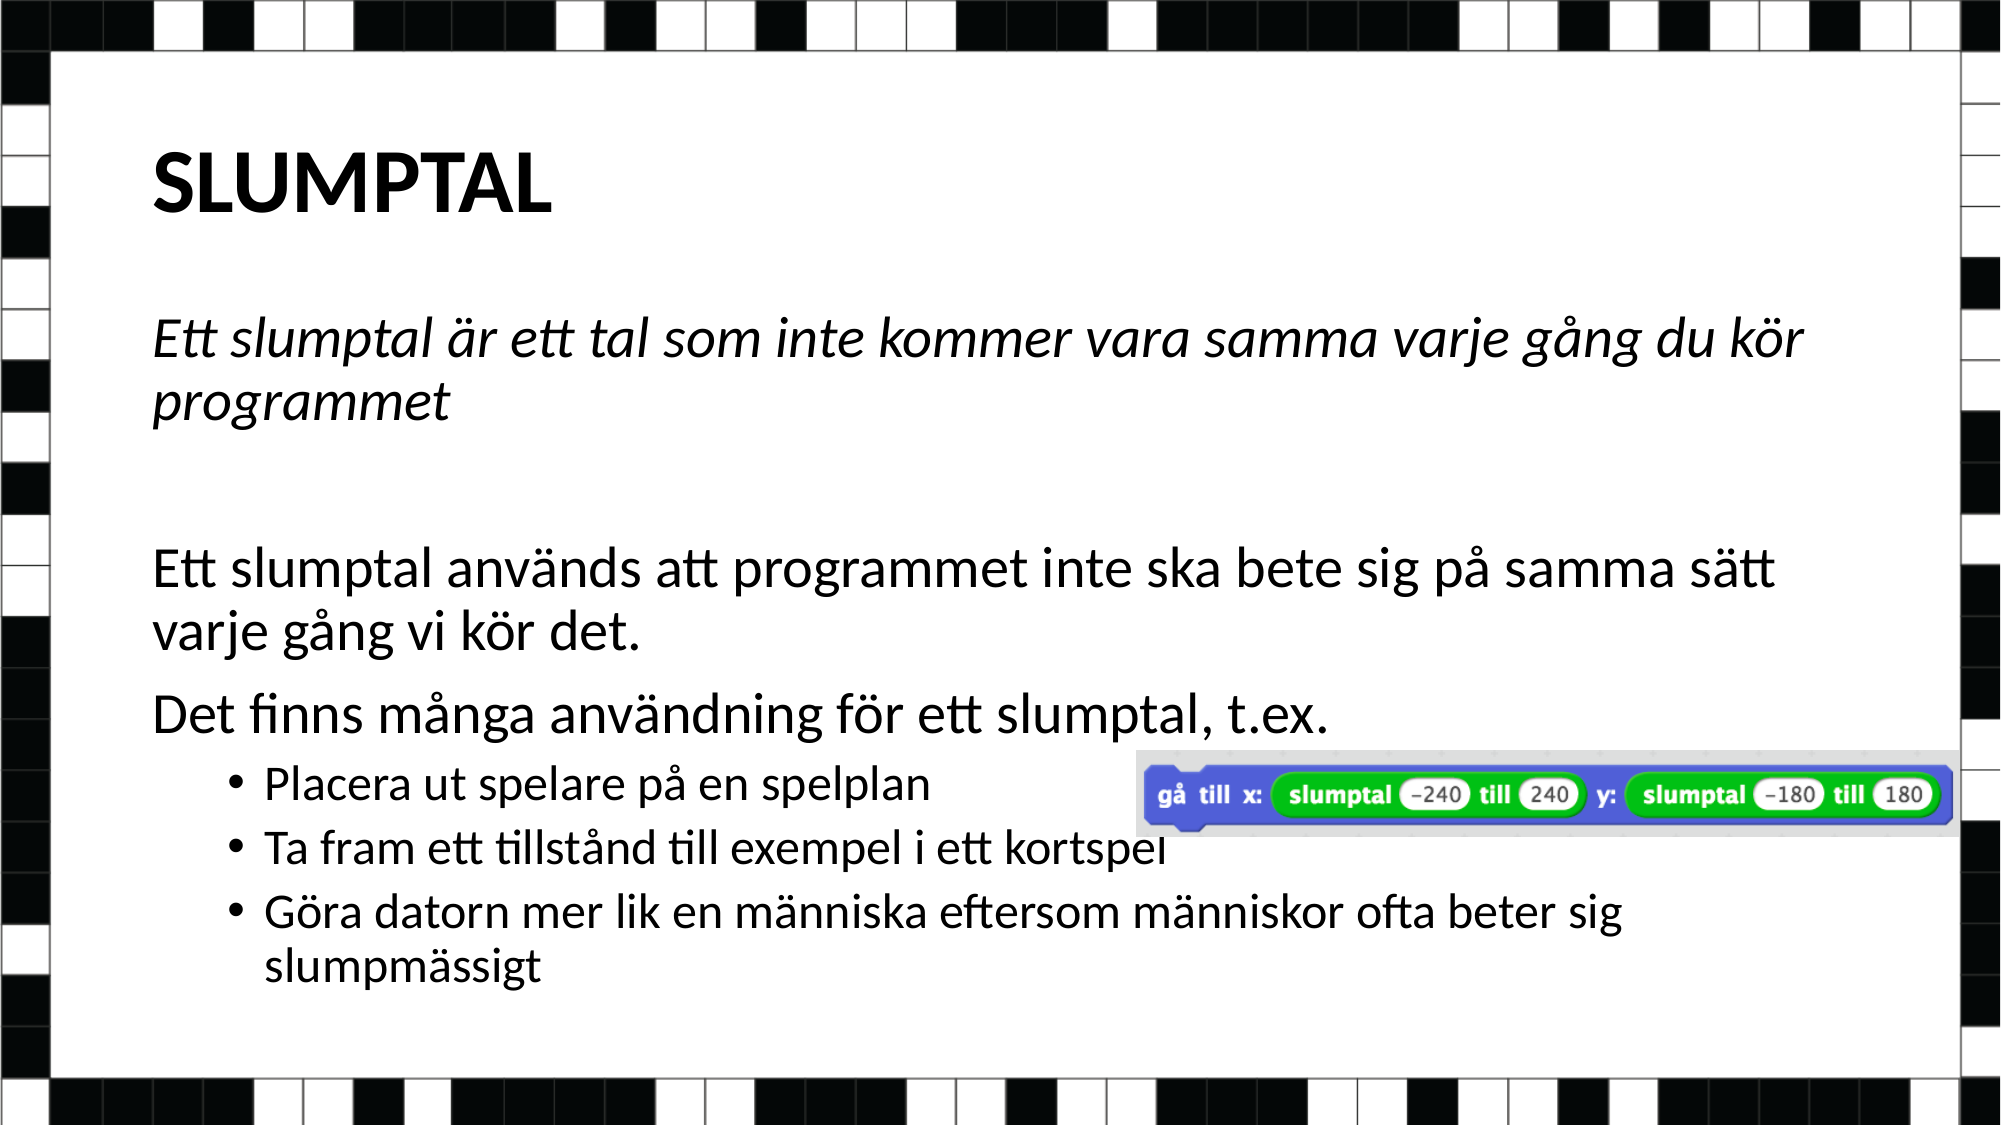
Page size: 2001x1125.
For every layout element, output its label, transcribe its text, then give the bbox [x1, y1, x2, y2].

picture [0, 0, 2001, 1125]
title SLUMPTAL [137, 87, 1863, 278]
list Ett slumptal är ett tal som inte kommer vara samma varje gång du kör programmet Ett slumptal används att programmet inte ska bete sig på samma sätt varje gång vi kör det. Det finns många användning för ett slumptal, t.ex. Placera ut spelare på en spelplan Ta fram ett tillstånd till exempel i ett kortspel Göra datorn mer lik en människa eftersom människor ofta beter sig slumpmässigt [137, 299, 1863, 1014]
